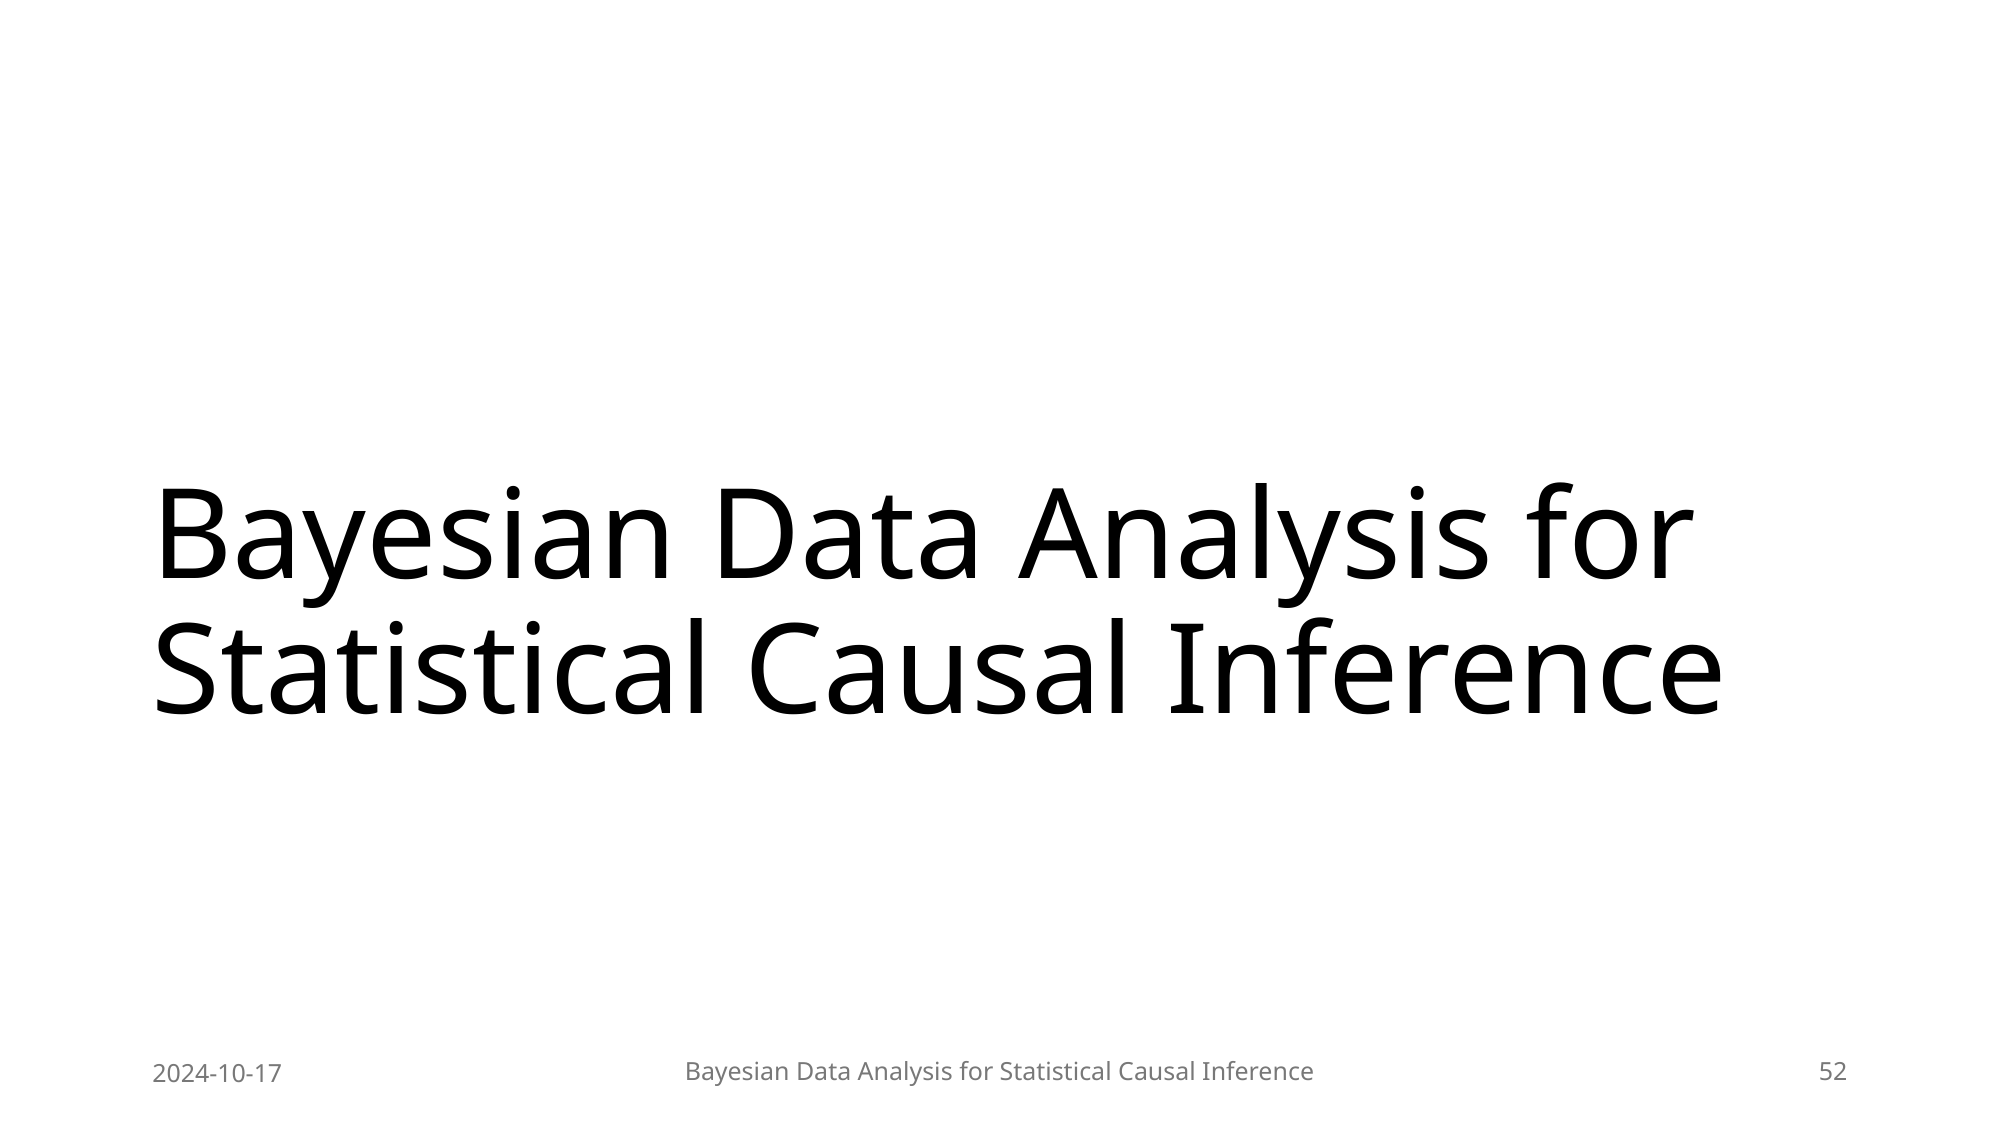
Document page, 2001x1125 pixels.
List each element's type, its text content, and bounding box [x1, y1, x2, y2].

footer Bayesian Data Analysis for Statistical Causal Inference [662, 1042, 1338, 1103]
title Bayesian Data Analysis for Statistical Causal Inference [136, 280, 1862, 749]
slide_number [137, 1042, 588, 1103]
slide_number 52 [1412, 1042, 1863, 1103]
